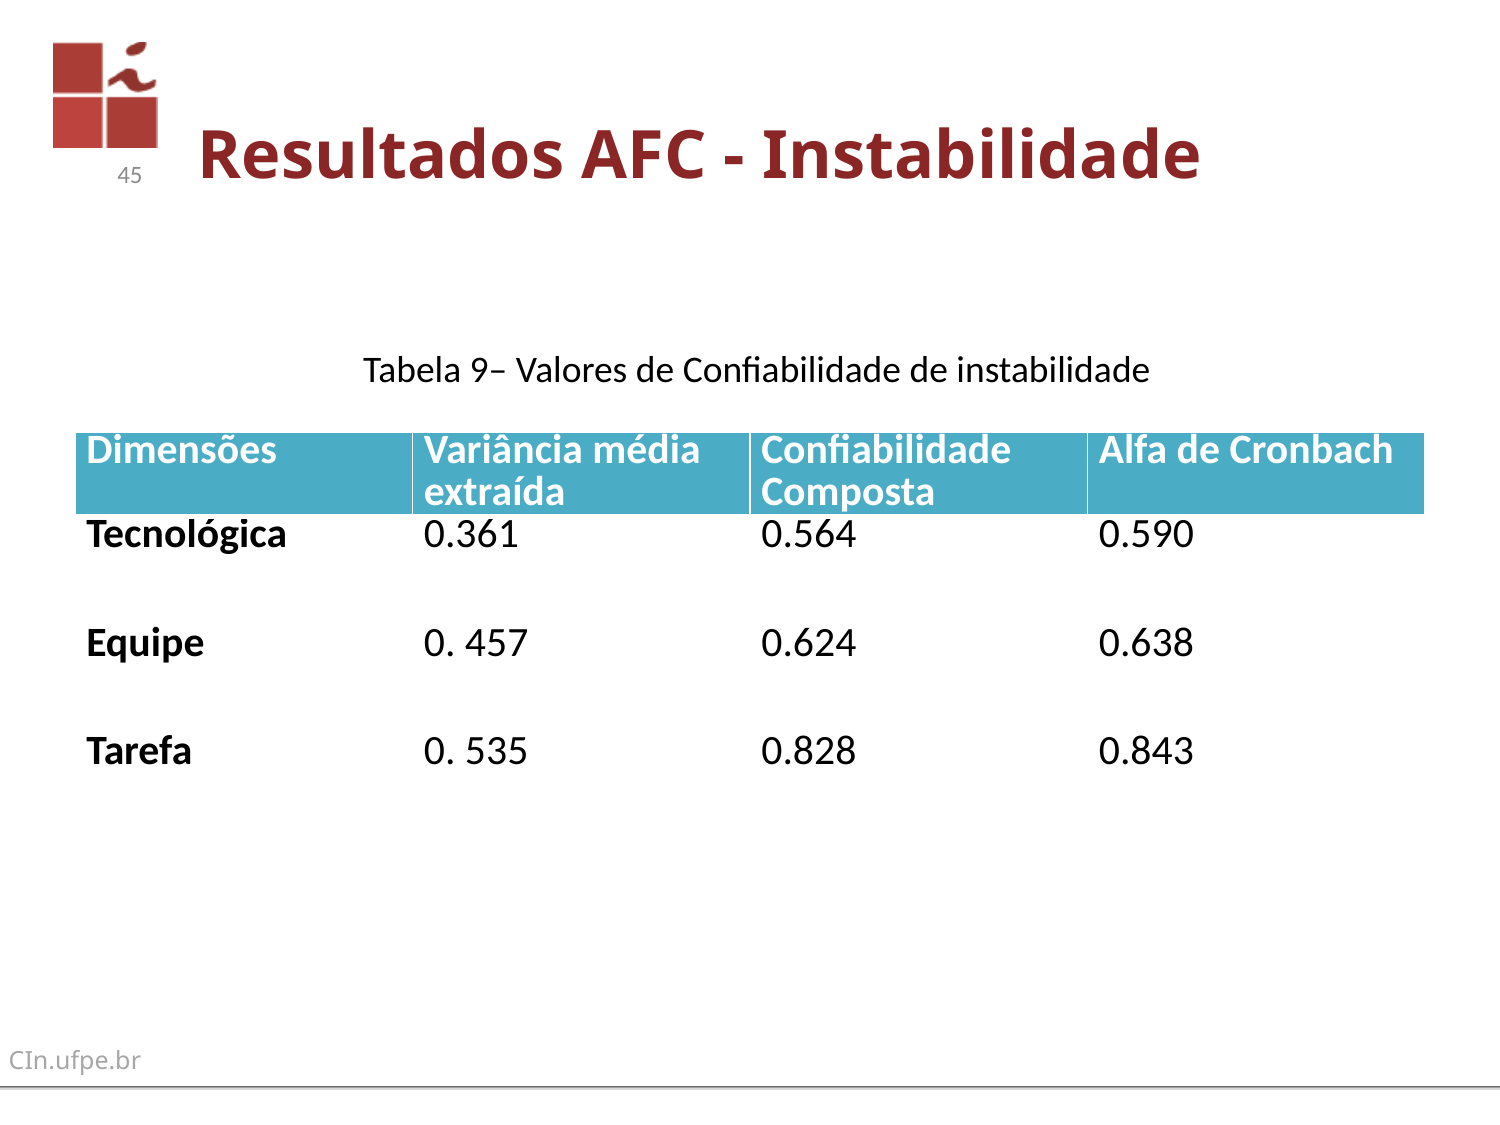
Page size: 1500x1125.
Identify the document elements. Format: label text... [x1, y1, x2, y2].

title Resultados AFC - Instabilidade [183, 58, 1500, 246]
table_cell 0.564 0.624 0.828 [751, 519, 1087, 974]
picture [53, 42, 158, 146]
picture [0, 1086, 1500, 1090]
table_header Alfa de Cronbach [1088, 433, 1424, 514]
table_cell 0.590 0.638 0.843 [1088, 519, 1424, 974]
table_header Dimensões [76, 433, 412, 514]
text_box Tabela 9– Valores de Confiabilidade de instabilidade [348, 338, 1235, 398]
table_header Variância média extraída [413, 433, 749, 514]
table_header Confiabilidade Composta [751, 433, 1087, 514]
table_cell Tecnológica Equipe Tarefa [76, 519, 412, 974]
table_cell 0.361 0. 457 0. 535 [413, 519, 749, 974]
slide_number 45 [53, 146, 158, 200]
